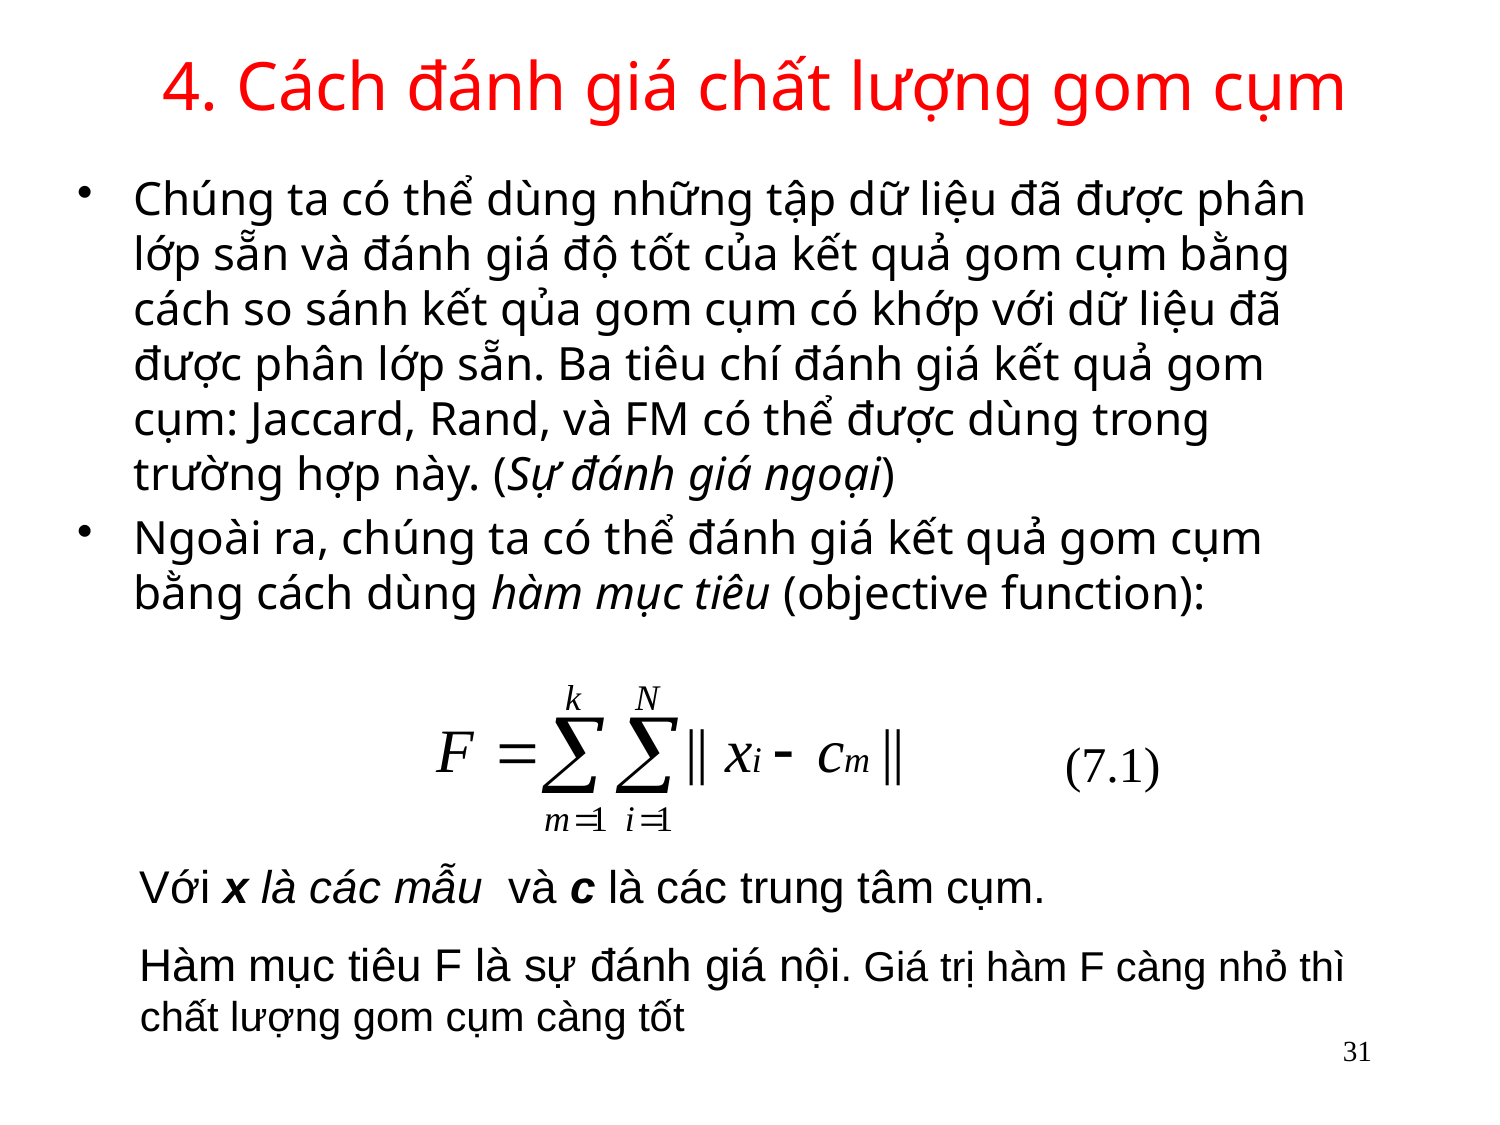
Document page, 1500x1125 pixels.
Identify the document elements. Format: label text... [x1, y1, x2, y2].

slide_number 31 [1074, 1048, 1388, 1100]
text_box Với x là các mẫu và c là các trung tâm cụm. Hàm mục tiêu F là sự đánh giá nội. Giá trị hàm F càng nhỏ thì chất lượng gom cụm càng tốt [124, 849, 1388, 1048]
text_box (7.1) [1050, 724, 1225, 800]
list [424, 669, 913, 845]
list Chúng ta có thể dùng những tập dữ liệu đã được phân lớp sẵn và đánh giá độ tốt của kết quả gom cụm bằng cách so sánh kết qủa gom cụm có khớp với dữ liệu đã được phân lớp sẵn. Ba tiêu chí đánh giá kết quả gom cụm: Jaccard, Rand, và FM có thể được dùng trong trường hợp này. (Sự đánh giá ngoại) Ngoài ra, chúng ta có thể đánh giá kết quả gom cụm bằng cách dùng hàm mục tiêu (objective function): [62, 162, 1388, 650]
title 4. Cách đánh giá chất lượng gom cụm [81, 24, 1432, 142]
